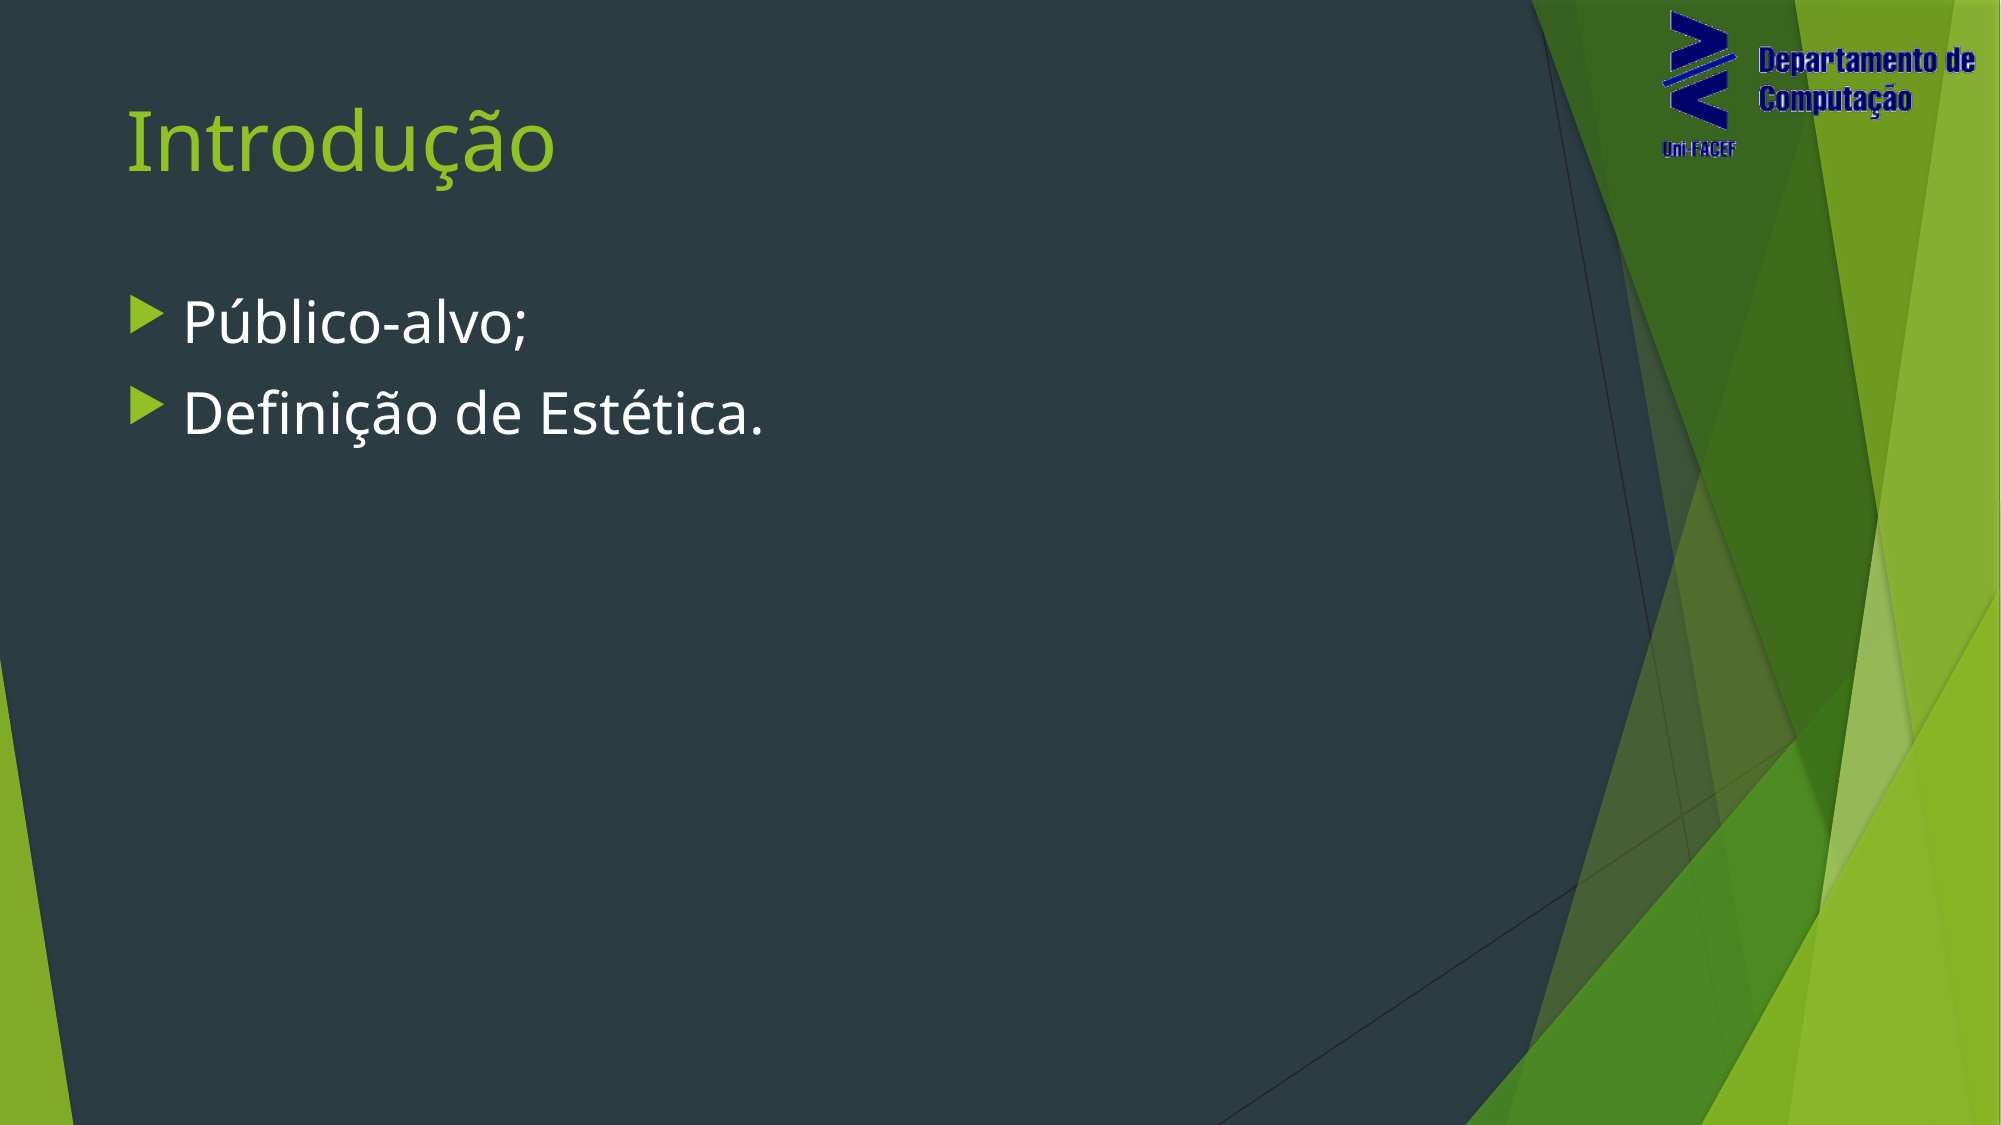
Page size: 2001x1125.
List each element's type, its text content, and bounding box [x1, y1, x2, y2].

list Público-alvo; Definição de Estética. [111, 278, 1522, 992]
title Introdução [111, 80, 1522, 243]
picture [1636, 0, 2000, 173]
